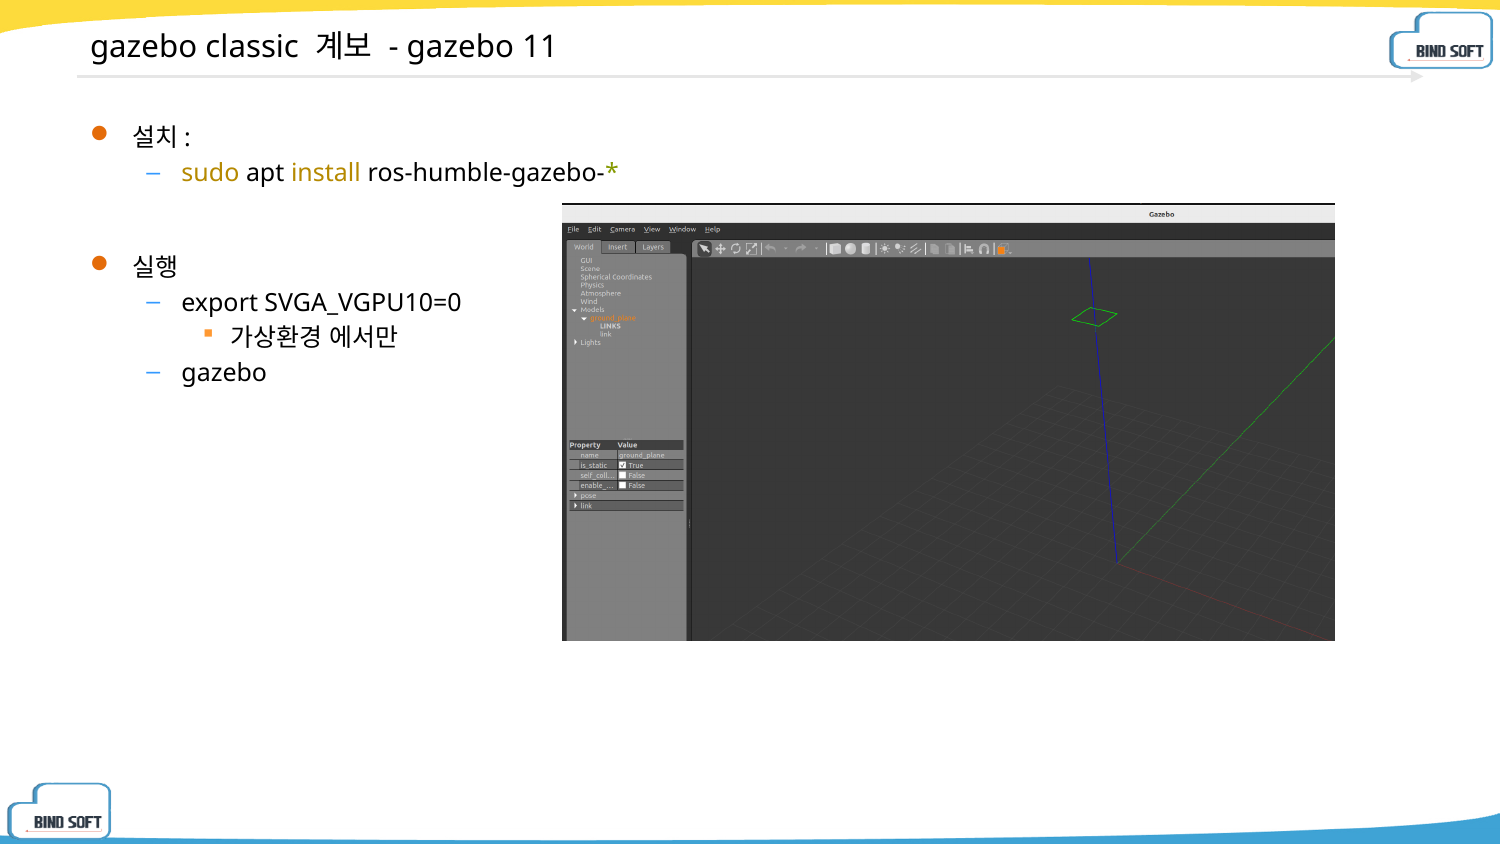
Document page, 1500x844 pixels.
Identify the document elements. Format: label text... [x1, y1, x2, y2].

picture [0, 752, 1500, 844]
picture [562, 202, 1335, 641]
picture [0, 0, 1500, 72]
title gazebo classic 계보 - gazebo 11 [75, 8, 1425, 81]
list 설치: sudo apt install ros-humble-gazebo-* 실행 export SVGA_VGPU10=0 가상환경 에서만 gazebo [75, 114, 1425, 791]
